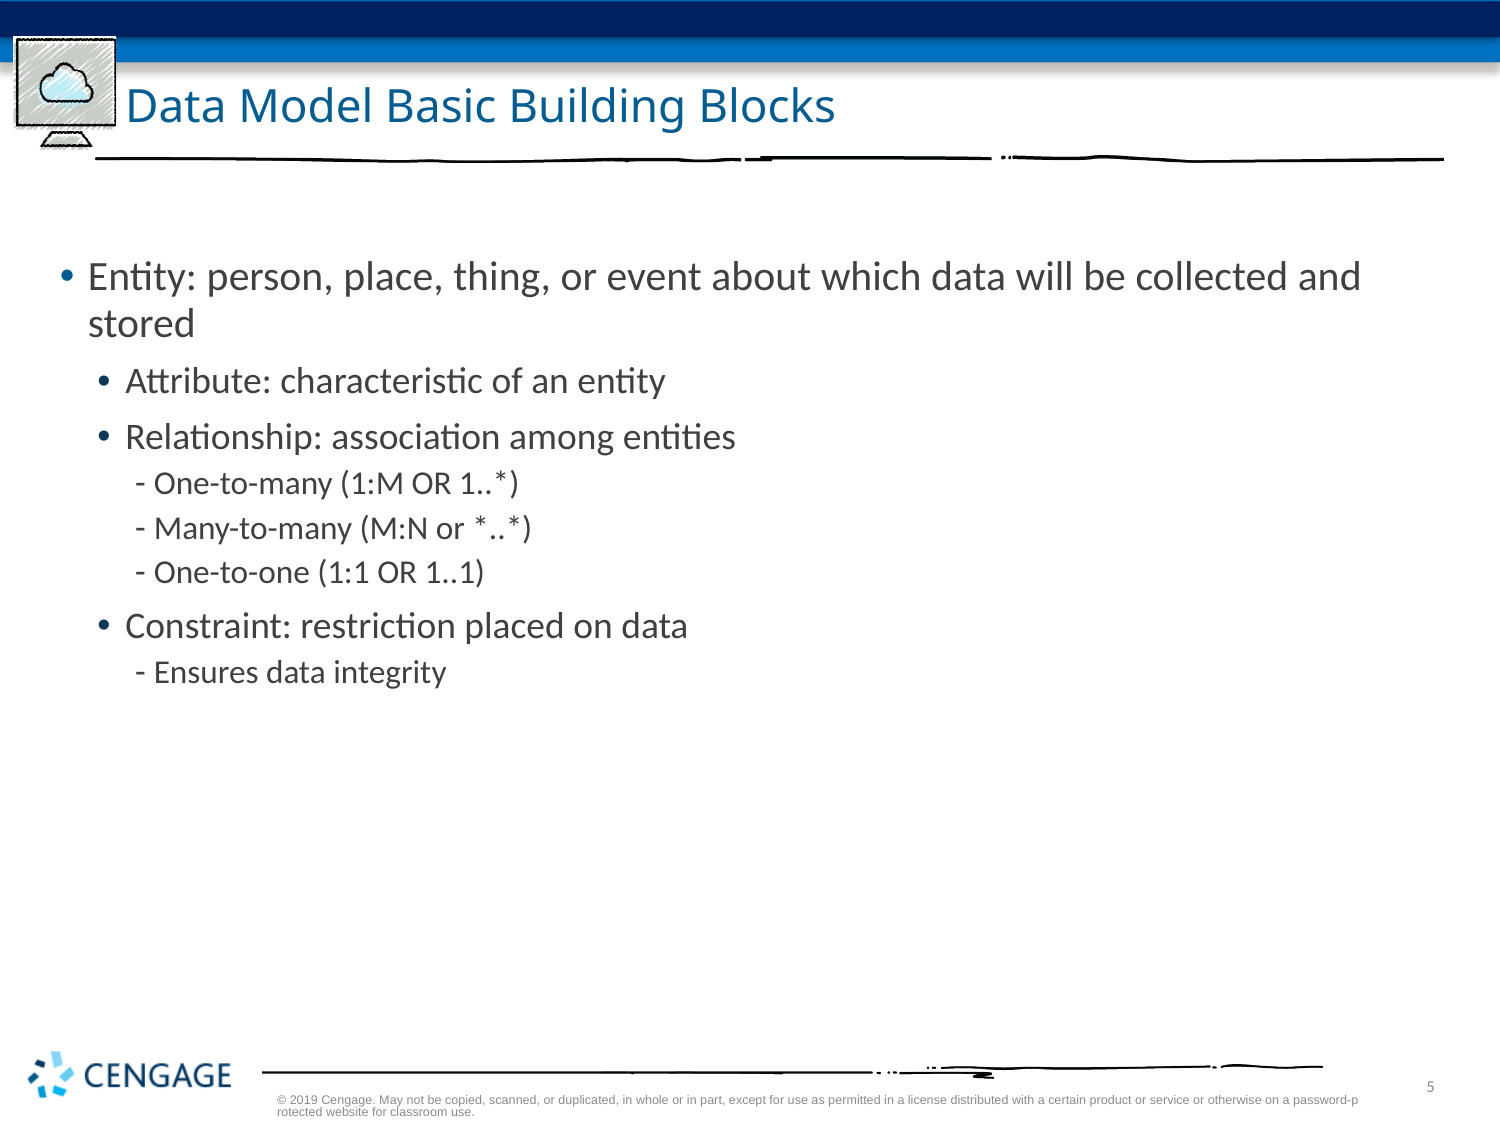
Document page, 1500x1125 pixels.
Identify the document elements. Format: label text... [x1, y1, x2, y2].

list Entity: person, place, thing, or event about which data will be collected and stored Attribute: characteristic of an entity Relationship: association among entities One-to-many (1:M OR 1..*) Many-to-many (M:N or *..*) One-to-one (1:1 OR 1..1) Constraint: restriction placed on data Ensures data integrity [59, 252, 1441, 485]
title Data Model Basic Building Blocks [125, 66, 1442, 150]
picture [7, 1037, 244, 1111]
footer © 2019 Cengage. May not be copied, scanned, or duplicated, in whole or in part, except for use as permitted in a license distributed with a certain product or service or otherwise on a password-protected website for classroom use. [262, 1079, 1375, 1120]
picture [13, 36, 117, 151]
picture [262, 1064, 1323, 1079]
picture [95, 155, 1444, 163]
